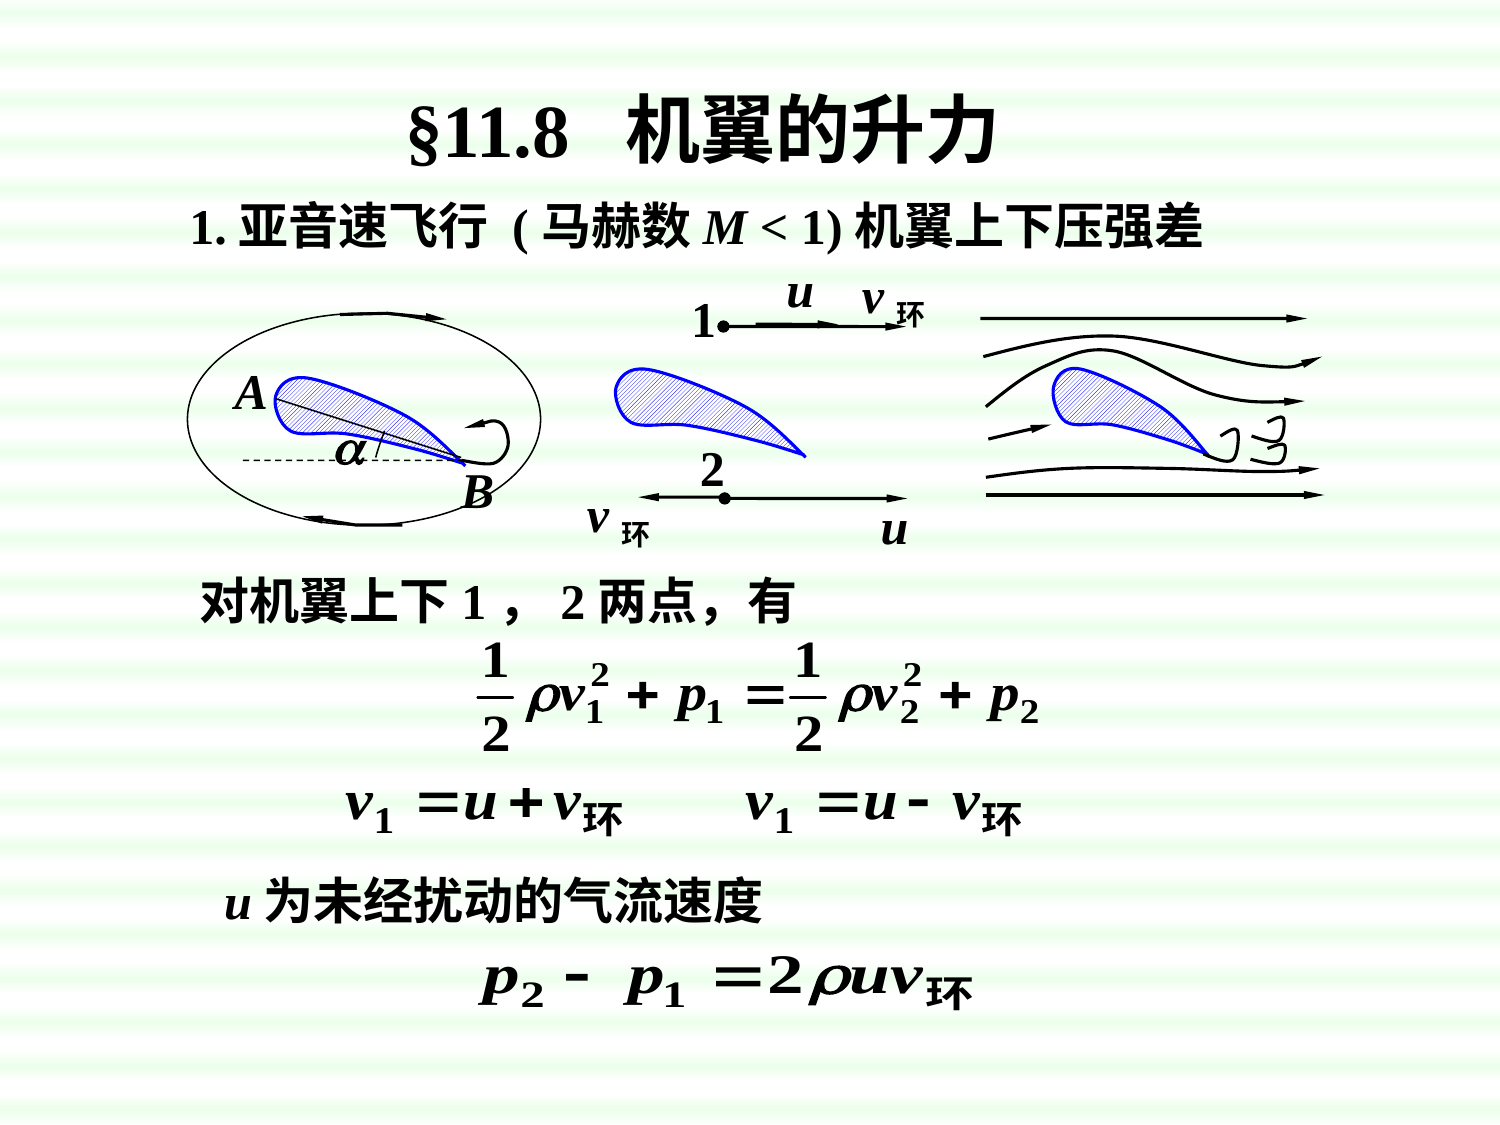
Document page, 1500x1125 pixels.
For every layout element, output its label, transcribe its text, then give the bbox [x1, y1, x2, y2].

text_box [187, 312, 541, 527]
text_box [462, 937, 988, 1022]
text_box 1.亚音速飞行 (马赫数M < 1)机翼上下压强差 [174, 187, 1254, 263]
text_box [737, 762, 1034, 848]
text_box §11.8 机翼的升力 [390, 74, 1067, 180]
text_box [337, 762, 634, 848]
text_box 对机翼上下1，2两点，有 [184, 562, 835, 638]
text_box u为未经扰动的气流速度 [209, 862, 802, 938]
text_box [467, 627, 1051, 763]
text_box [574, 249, 944, 562]
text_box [980, 318, 1325, 496]
